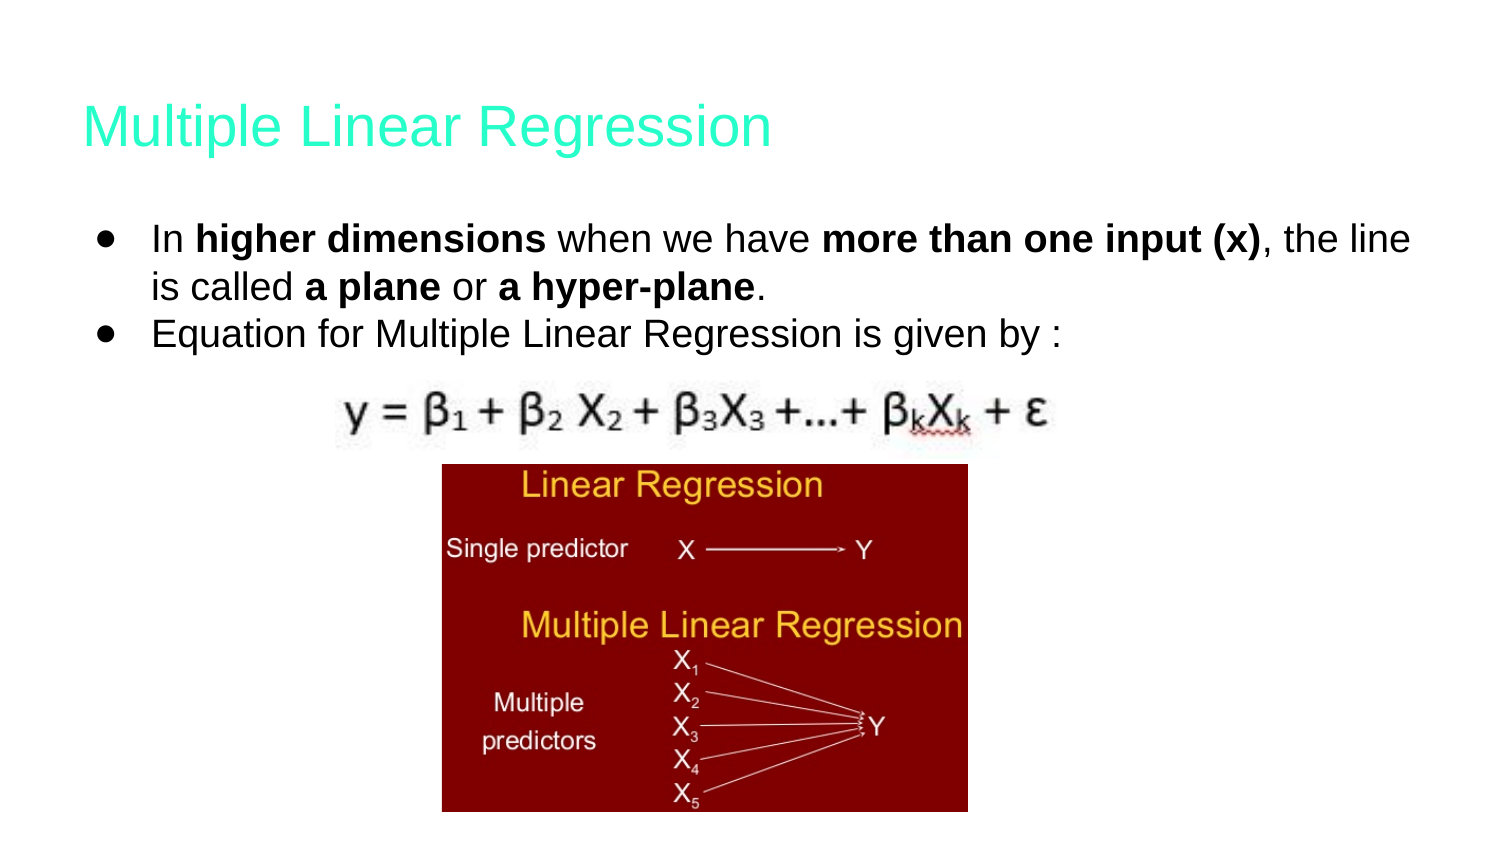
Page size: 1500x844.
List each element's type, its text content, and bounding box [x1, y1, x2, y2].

title Multiple Linear Regression [51, 72, 1449, 167]
picture [335, 364, 1075, 459]
text_box In higher dimensions when we have more than one input (x), the line is called a plane or a hyper-plane. Equation for Multiple Linear Regression is given by : [60, 198, 1449, 785]
picture [441, 464, 969, 812]
